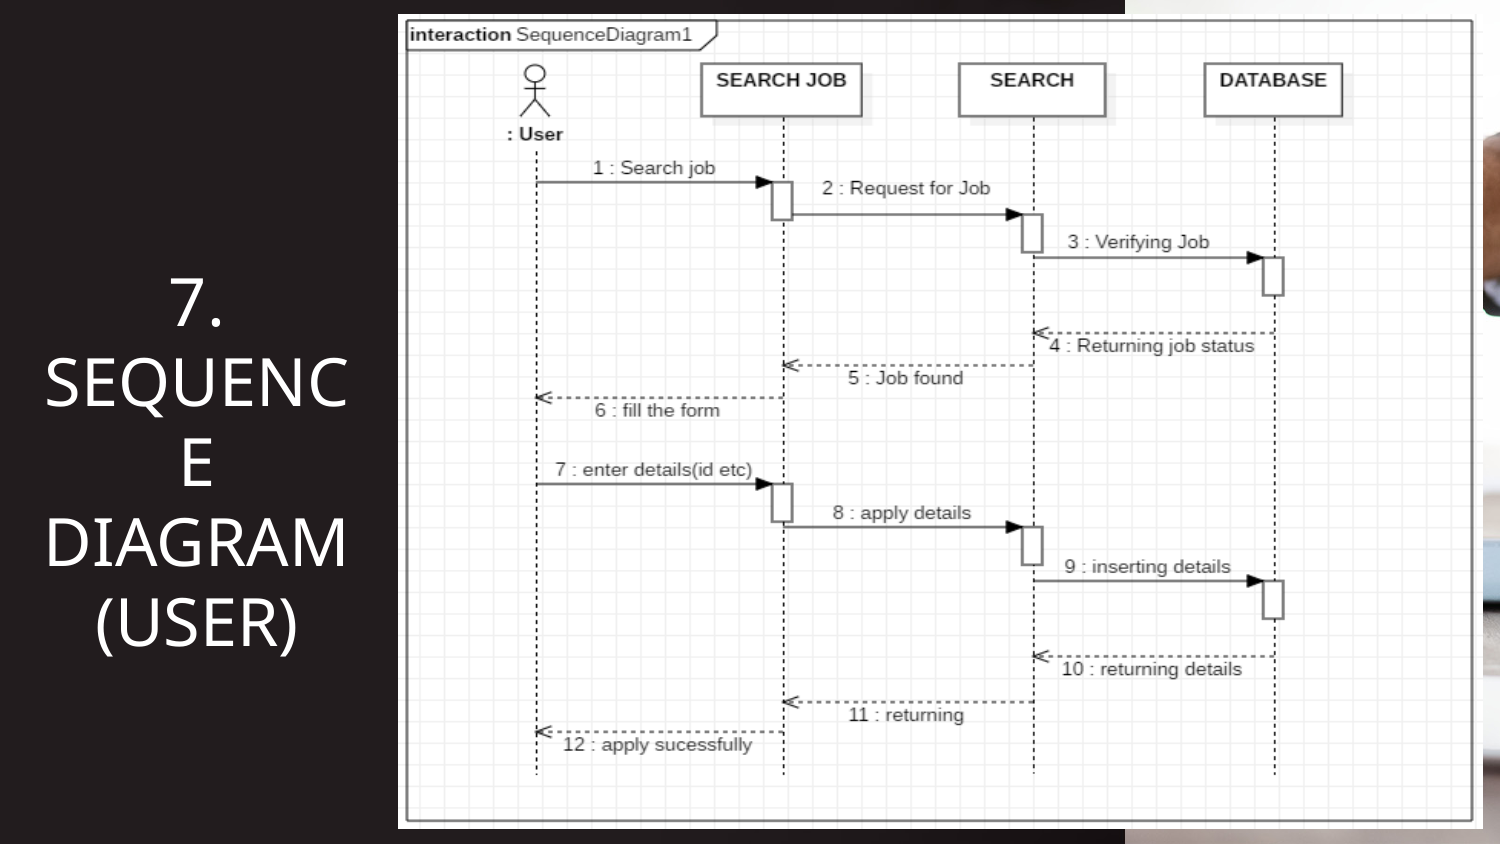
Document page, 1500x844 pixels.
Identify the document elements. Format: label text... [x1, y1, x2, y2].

text_box 7. SEQUENCE DIAGRAM (USER) [27, 252, 367, 667]
picture [0, 0, 1500, 844]
